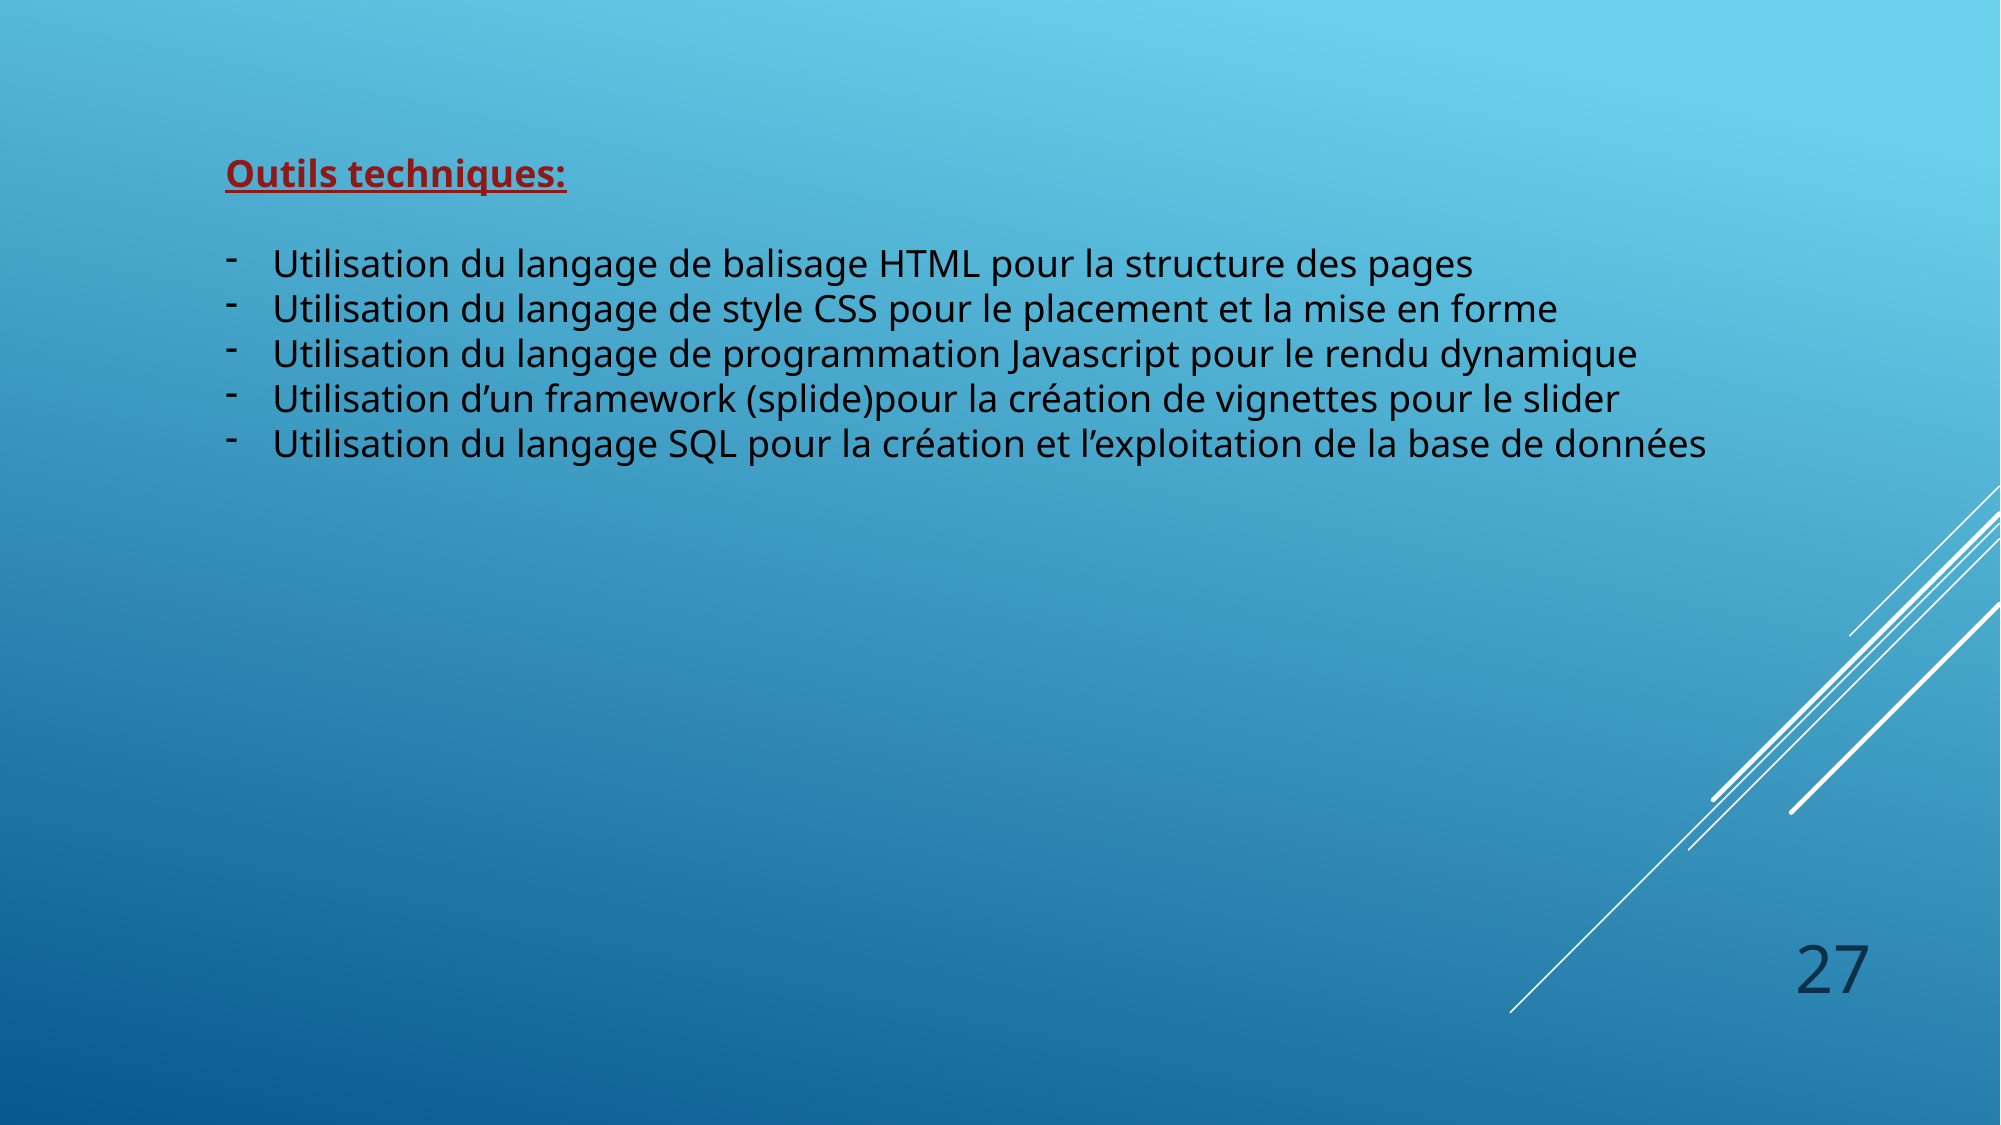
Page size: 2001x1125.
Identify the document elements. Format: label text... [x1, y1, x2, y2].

text_box Outils techniques: Utilisation du langage de balisage HTML pour la structure des pages Utilisation du langage de style CSS pour le placement et la mise en forme Utilisation du langage de programmation Javascript pour le rendu dynamique Utilisation d’un framework (splide)pour la création de vignettes pour le slider Utilisation du langage SQL pour la création et l’exploitation de la base de données [210, 142, 1886, 518]
slide_number 27 [1700, 915, 1888, 1025]
